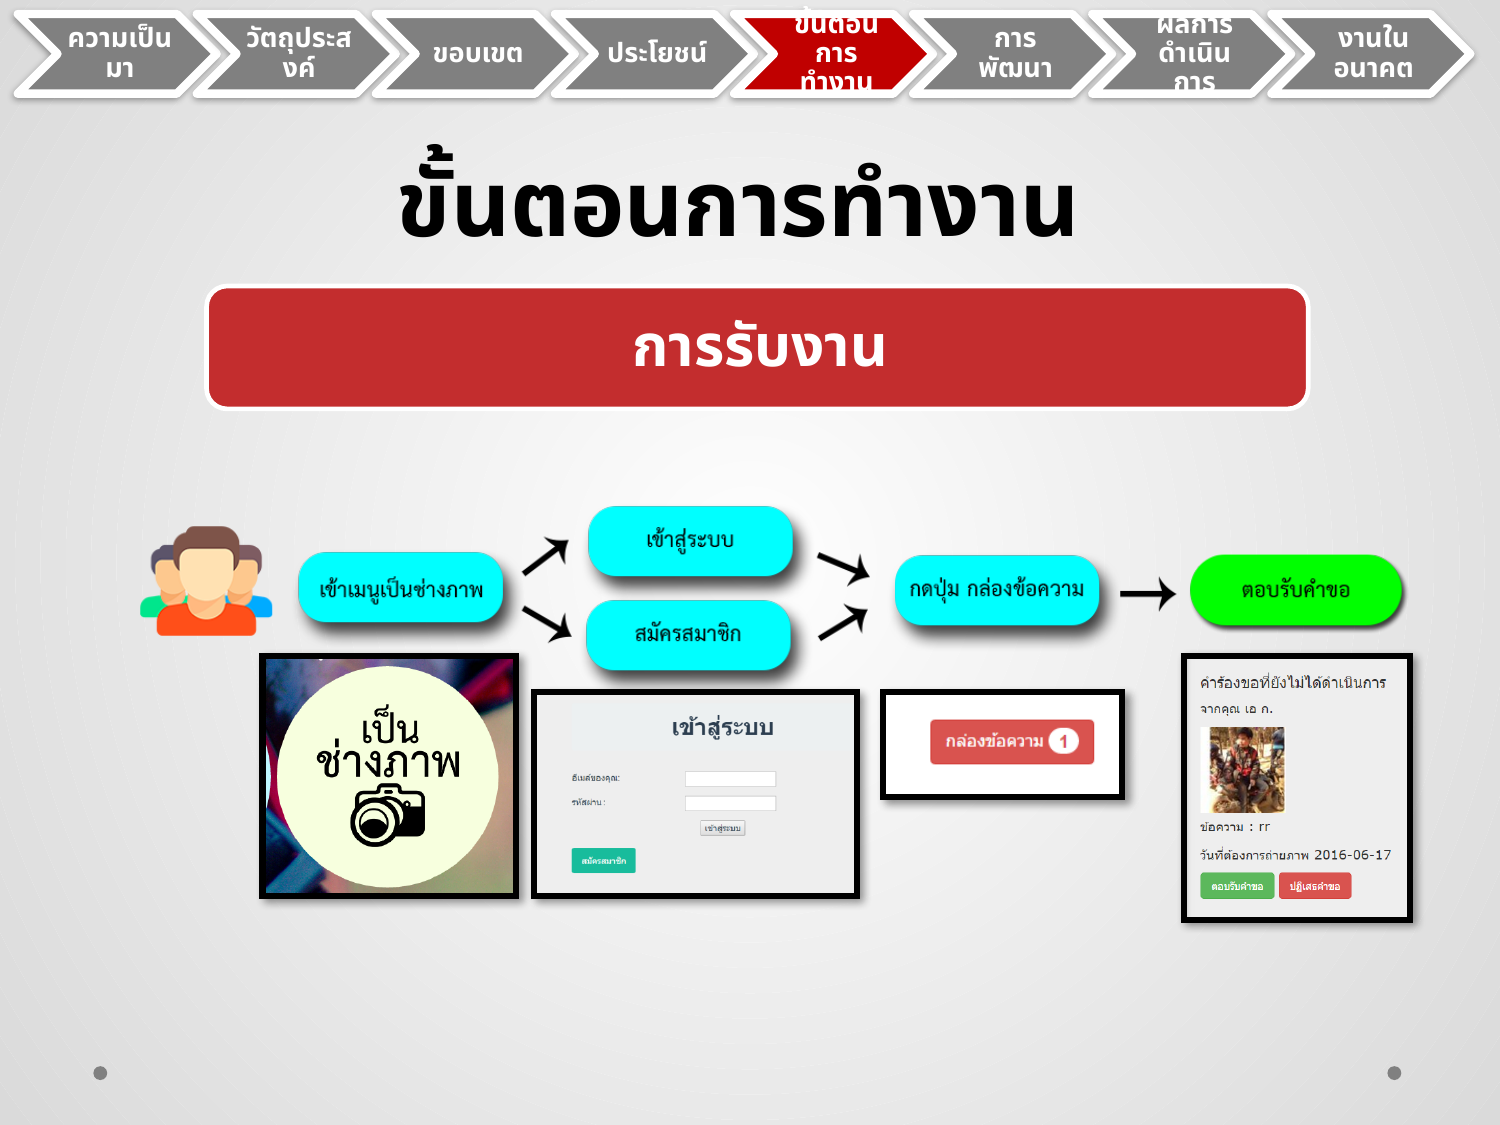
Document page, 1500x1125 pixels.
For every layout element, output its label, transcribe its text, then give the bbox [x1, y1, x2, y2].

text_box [206, 255, 1309, 430]
text_box ขั้นตอนการทำงาน [277, 137, 1199, 253]
picture [64, 432, 1500, 917]
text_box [17, 0, 1471, 114]
